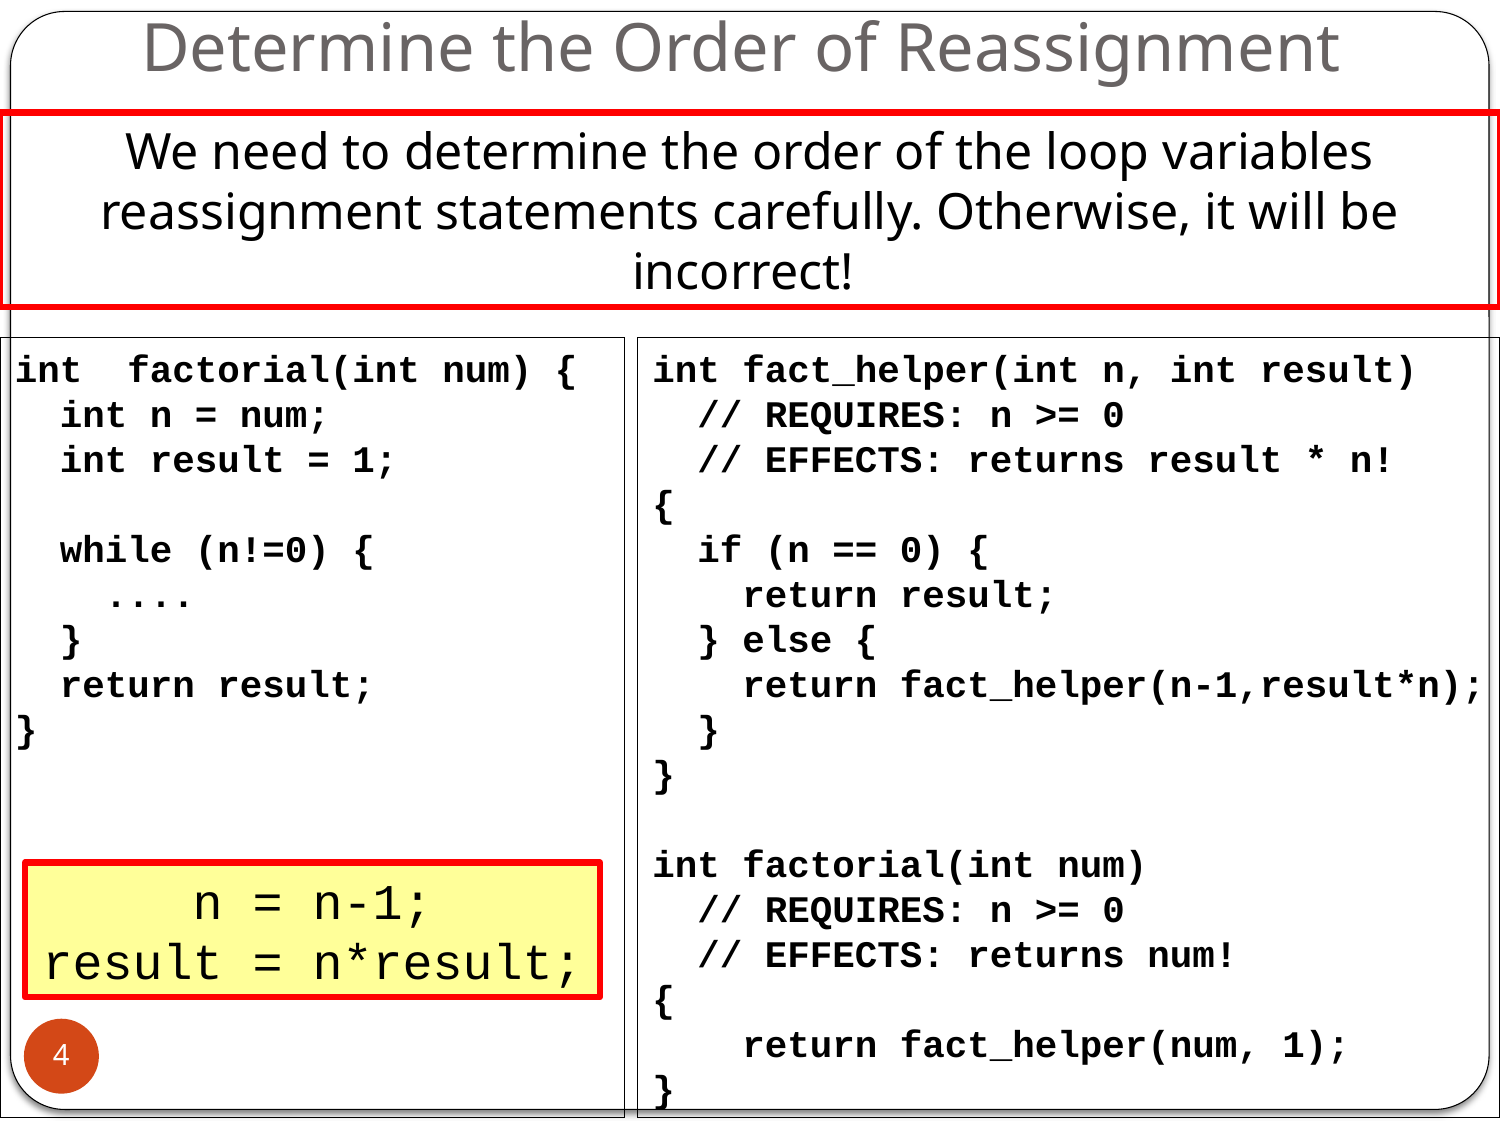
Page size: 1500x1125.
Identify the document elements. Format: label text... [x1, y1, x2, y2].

text_box We need to determine the order of the loop variables reassignment statements carefully. Otherwise, it will be incorrect! [0, 112, 1500, 308]
slide_number 4 [23, 1018, 99, 1094]
text_box int fact_helper(int n, int result) // REQUIRES: n >= 0 // EFFECTS: returns result * n! { if (n == 0) { return result; } else { return fact_helper(n-1,result*n); } } int factorial(int num) // REQUIRES: n >= 0 // EFFECTS: returns num! { return fact_helper(num, 1); } [637, 337, 1500, 1118]
text_box int factorial(int num) { int n = num; int result = 1; while (n!=0) { .... } return result; } [0, 337, 625, 1118]
text_box Determine the Order of Reassignment [0, 0, 1500, 100]
text_box n = n-1; result = n*result; [24, 862, 600, 998]
